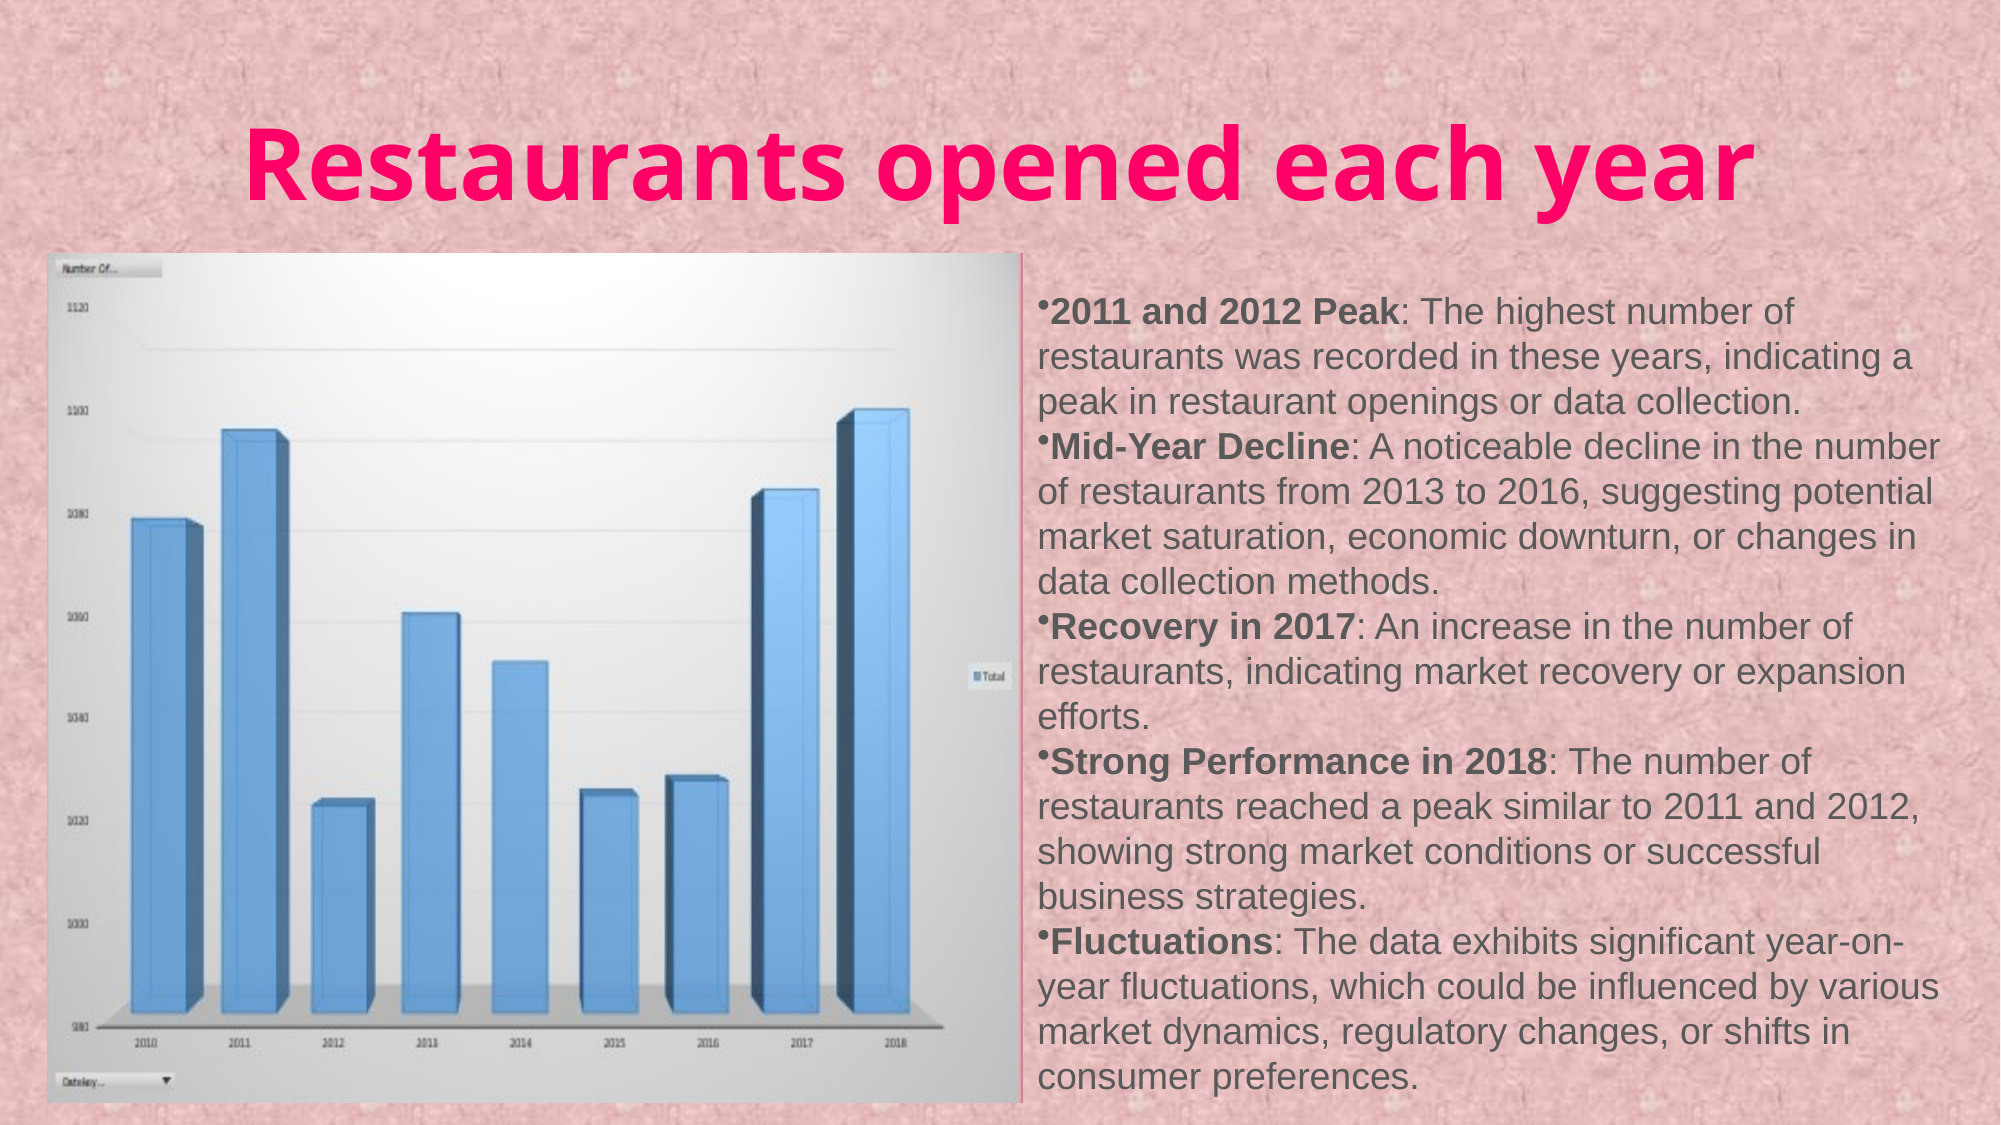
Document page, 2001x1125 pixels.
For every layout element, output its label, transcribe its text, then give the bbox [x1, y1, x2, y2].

text_box 2011 and 2012 Peak: The highest number of restaurants was recorded in these years, indicating a peak in restaurant openings or data collection. Mid-Year Decline: A noticeable decline in the number of restaurants from 2013 to 2016, suggesting potential market saturation, economic downturn, or changes in data collection methods. Recovery in 2017: An increase in the number of restaurants, indicating market recovery or expansion efforts. Strong Performance in 2018: The number of restaurants reached a peak similar to 2011 and 2012, showing strong market conditions or successful business strategies. Fluctuations: The data exhibits significant year-on-year fluctuations, which could be influenced by various market dynamics, regulatory changes, or shifts in consumer preferences. [1022, 279, 1962, 1105]
title Restaurants opened each year [137, 59, 1863, 278]
picture [0, 0, 2001, 1125]
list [47, 253, 1023, 1104]
